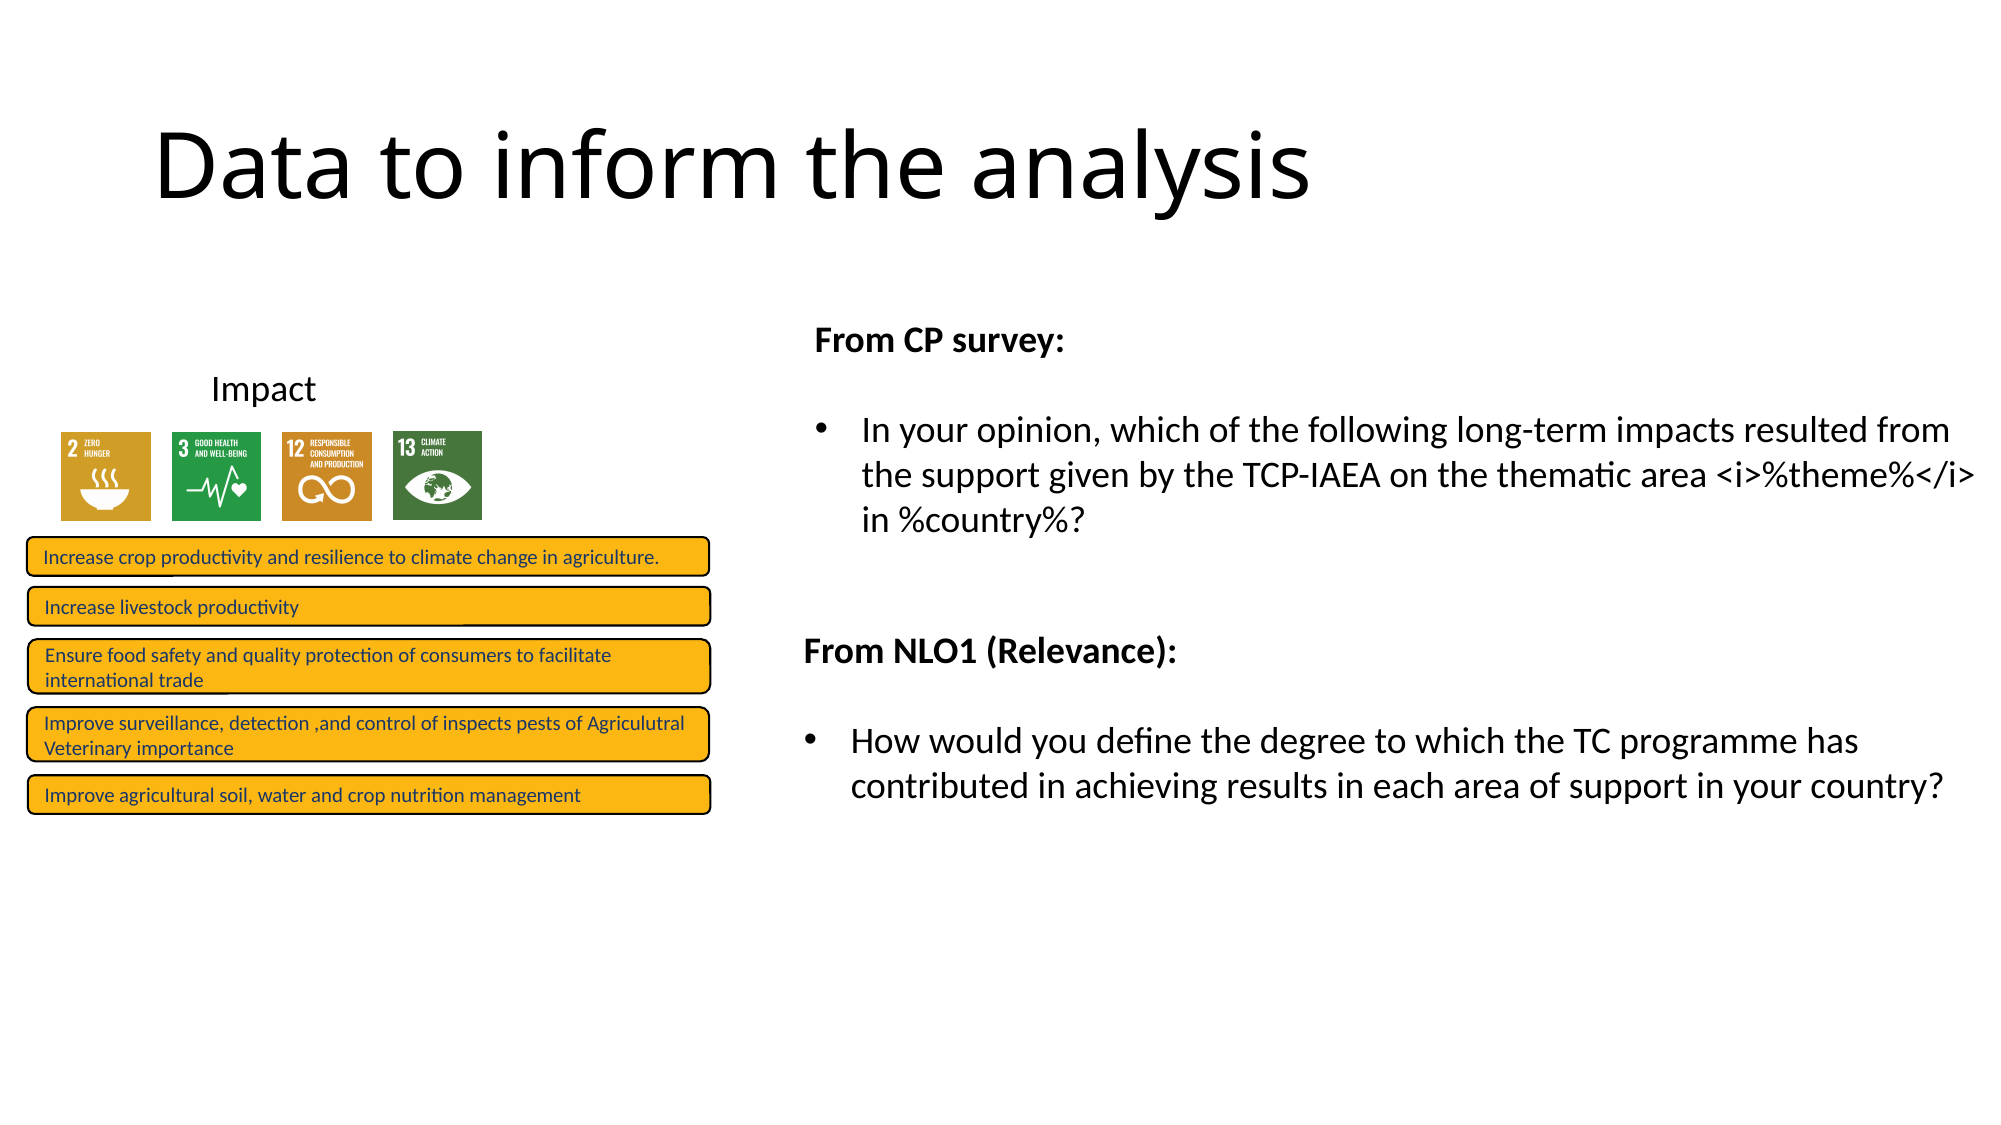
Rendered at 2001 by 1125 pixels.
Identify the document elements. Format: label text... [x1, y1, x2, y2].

text_box Ensure food safety and quality protection of consumers to facilitate international trade [26, 638, 712, 695]
text_box Improve agricultural soil, water and crop nutrition management [26, 774, 712, 815]
picture [61, 432, 151, 521]
text_box From CP survey: In your opinion, which of the following long-term impacts resulted from the support given by the TCP-IAEA on the thematic area <i>%theme%</i> in %country%? [799, 307, 2000, 593]
picture [282, 432, 372, 521]
picture [393, 431, 482, 521]
text_box From NLO1 (Relevance): How would you define the degree to which the TC programme has contributed in achieving results in each area of support in your country? [789, 619, 1990, 814]
text_box Increase crop productivity and resilience to climate change in agriculture. [25, 536, 711, 577]
picture [172, 432, 261, 521]
title Data to inform the analysis [137, 59, 1863, 278]
text_box Increase livestock productivity [26, 585, 712, 627]
text_box Improve surveillance, detection ,and control of inspects pests of Agriculutral Veterinary importance [25, 706, 711, 763]
text_box Impact [0, 356, 626, 417]
